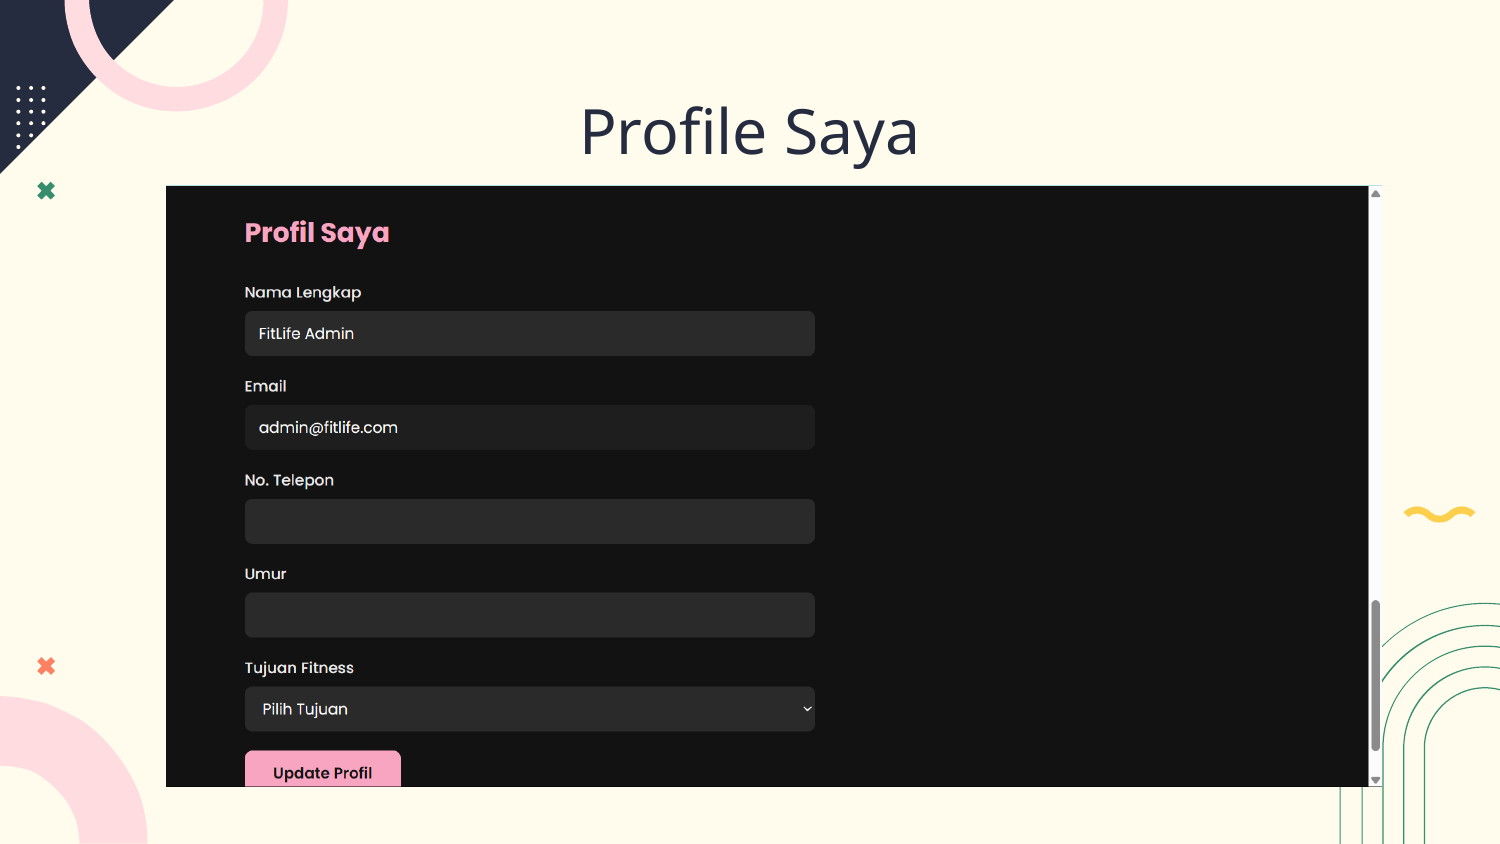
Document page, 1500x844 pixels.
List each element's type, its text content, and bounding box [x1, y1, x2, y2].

picture [165, 184, 1383, 787]
title Profile Saya [118, 88, 1382, 171]
